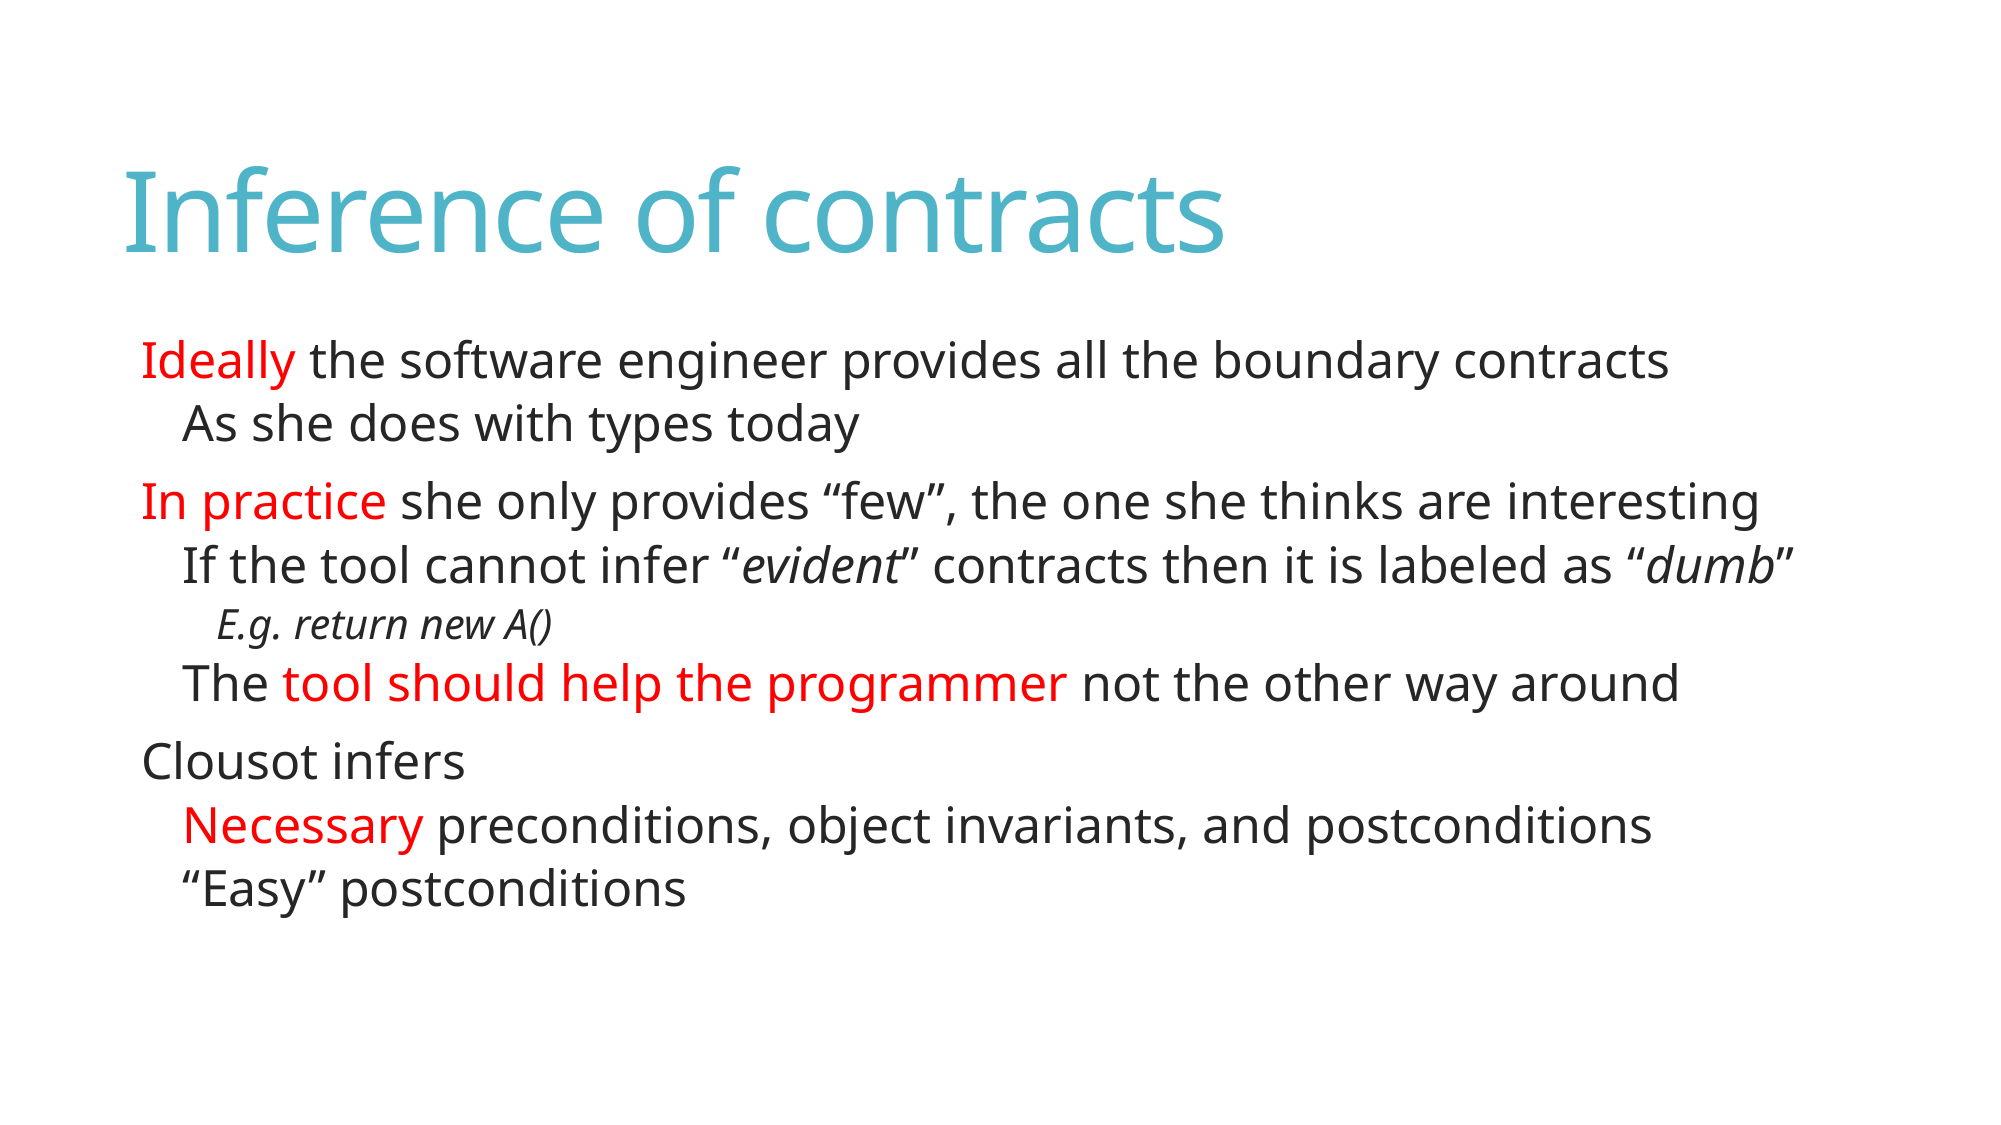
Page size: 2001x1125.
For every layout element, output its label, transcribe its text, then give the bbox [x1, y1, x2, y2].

list Ideally the software engineer provides all the boundary contracts As she does with types today In practice she only provides “few”, the one she thinks are interesting If the tool cannot infer “evident” contracts then it is labeled as “dumb” E.g. return new A() The tool should help the programmer not the other way around Clousot infers Necessary preconditions, object invariants, and postconditions “Easy” postconditions [111, 329, 1876, 948]
title Inference of contracts [107, 81, 1875, 354]
